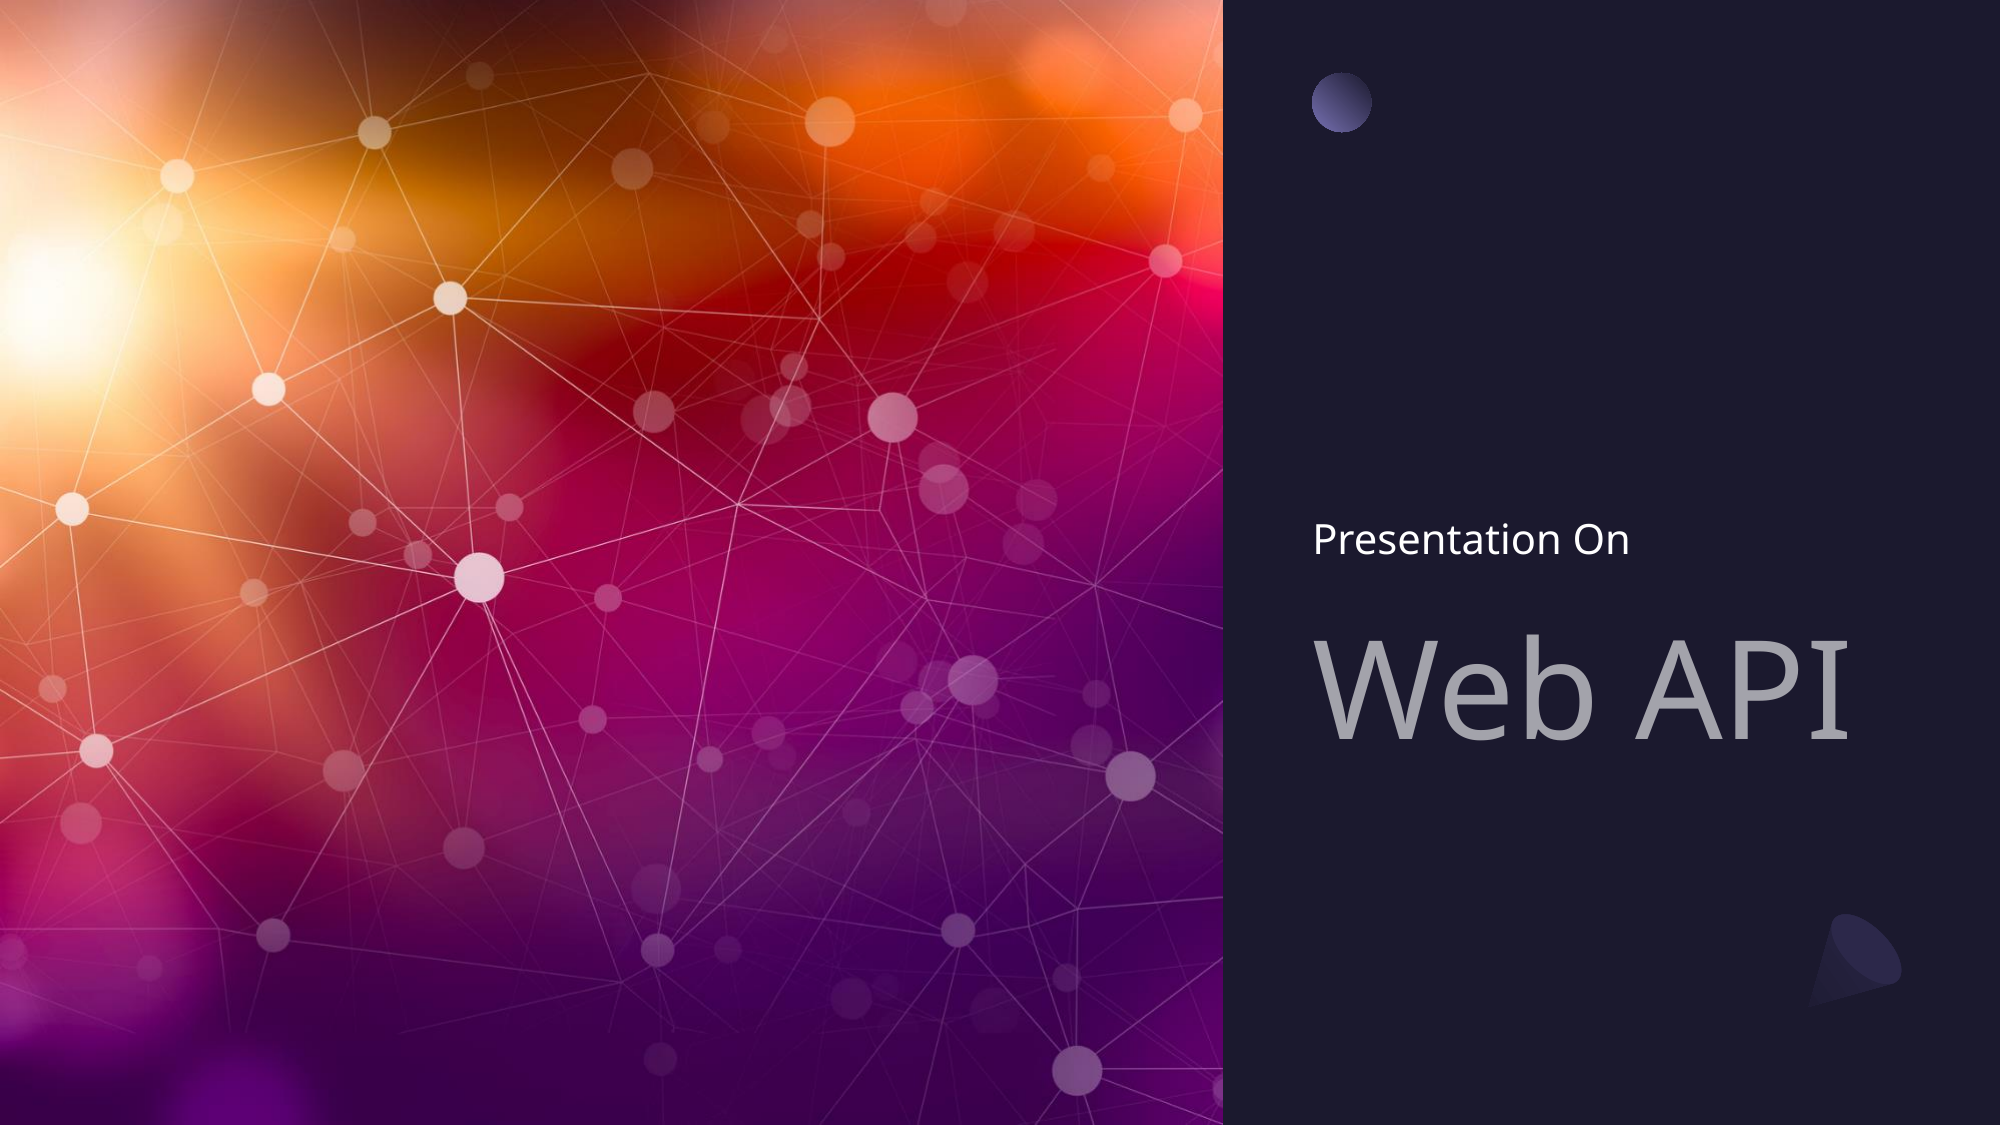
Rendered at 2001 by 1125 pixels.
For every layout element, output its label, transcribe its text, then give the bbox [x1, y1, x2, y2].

picture [0, 0, 1223, 1125]
title Presentation On [1312, 172, 1898, 564]
list Web API [1312, 585, 1898, 870]
